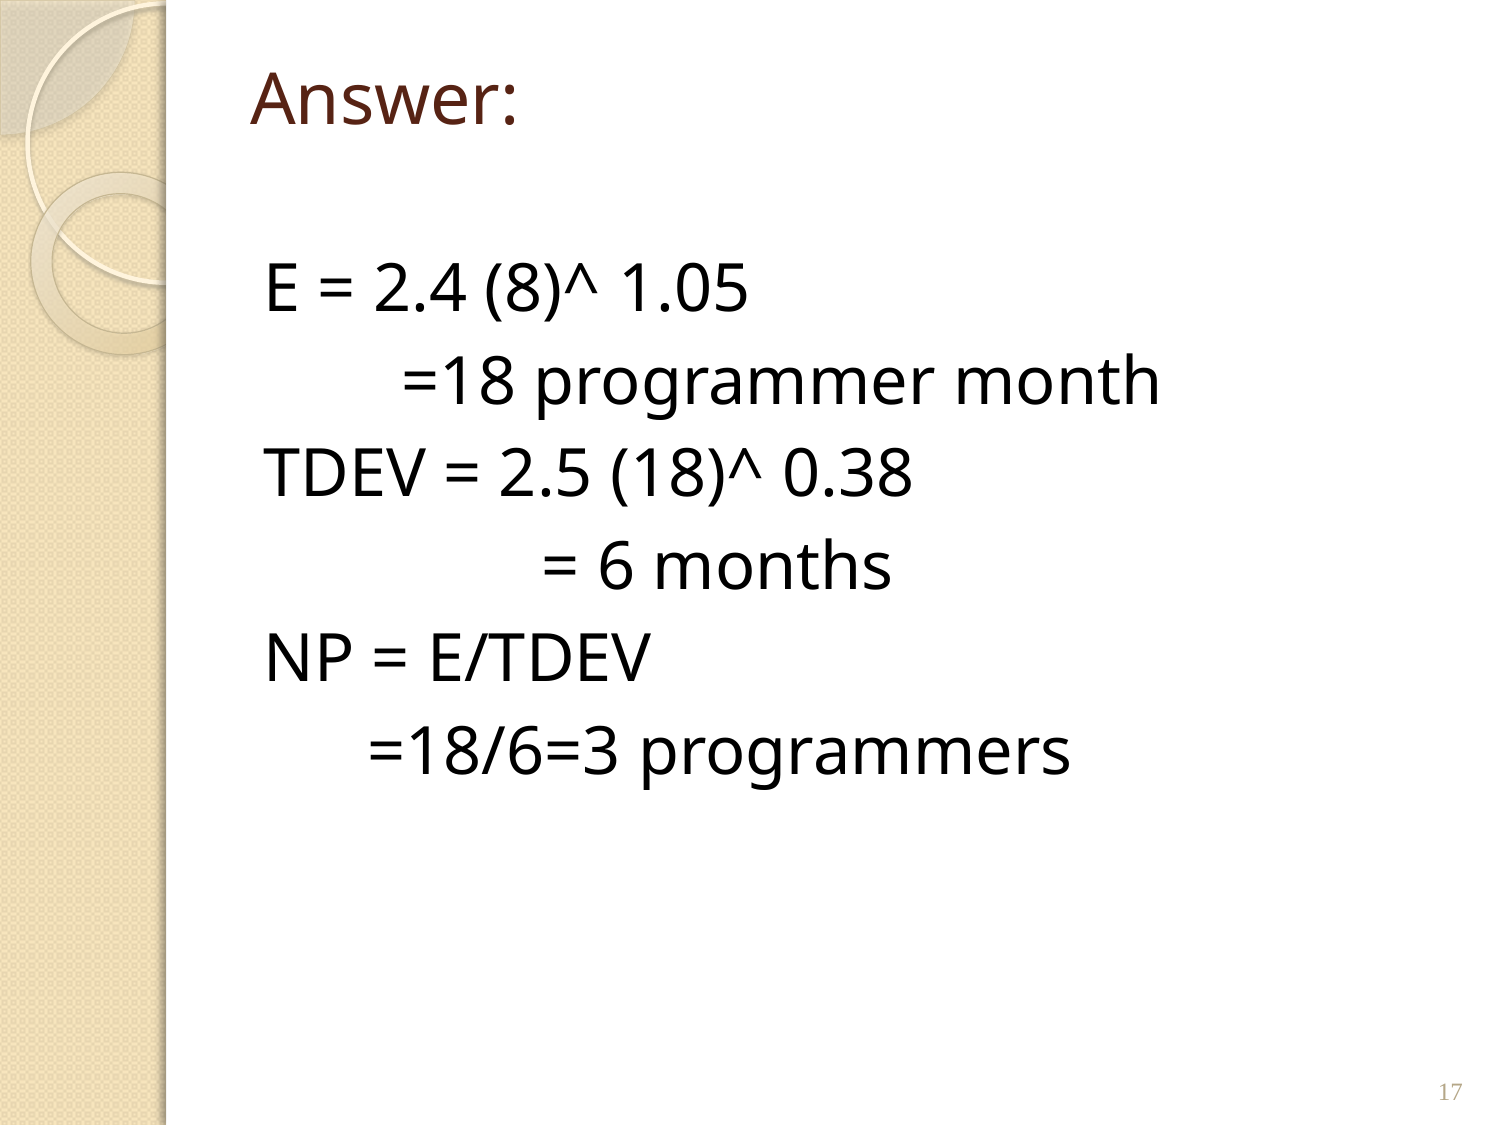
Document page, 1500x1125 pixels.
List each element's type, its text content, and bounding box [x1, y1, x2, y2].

title Answer: [235, 45, 1466, 233]
list E = 2.4 (8)^ 1.05 =18 programmer month TDEV = 2.5 (18)^ 0.38 = 6 months NP = E/TDEV =18/6=3 programmers [235, 237, 1466, 1026]
slide_number 17 [1413, 1034, 1488, 1113]
